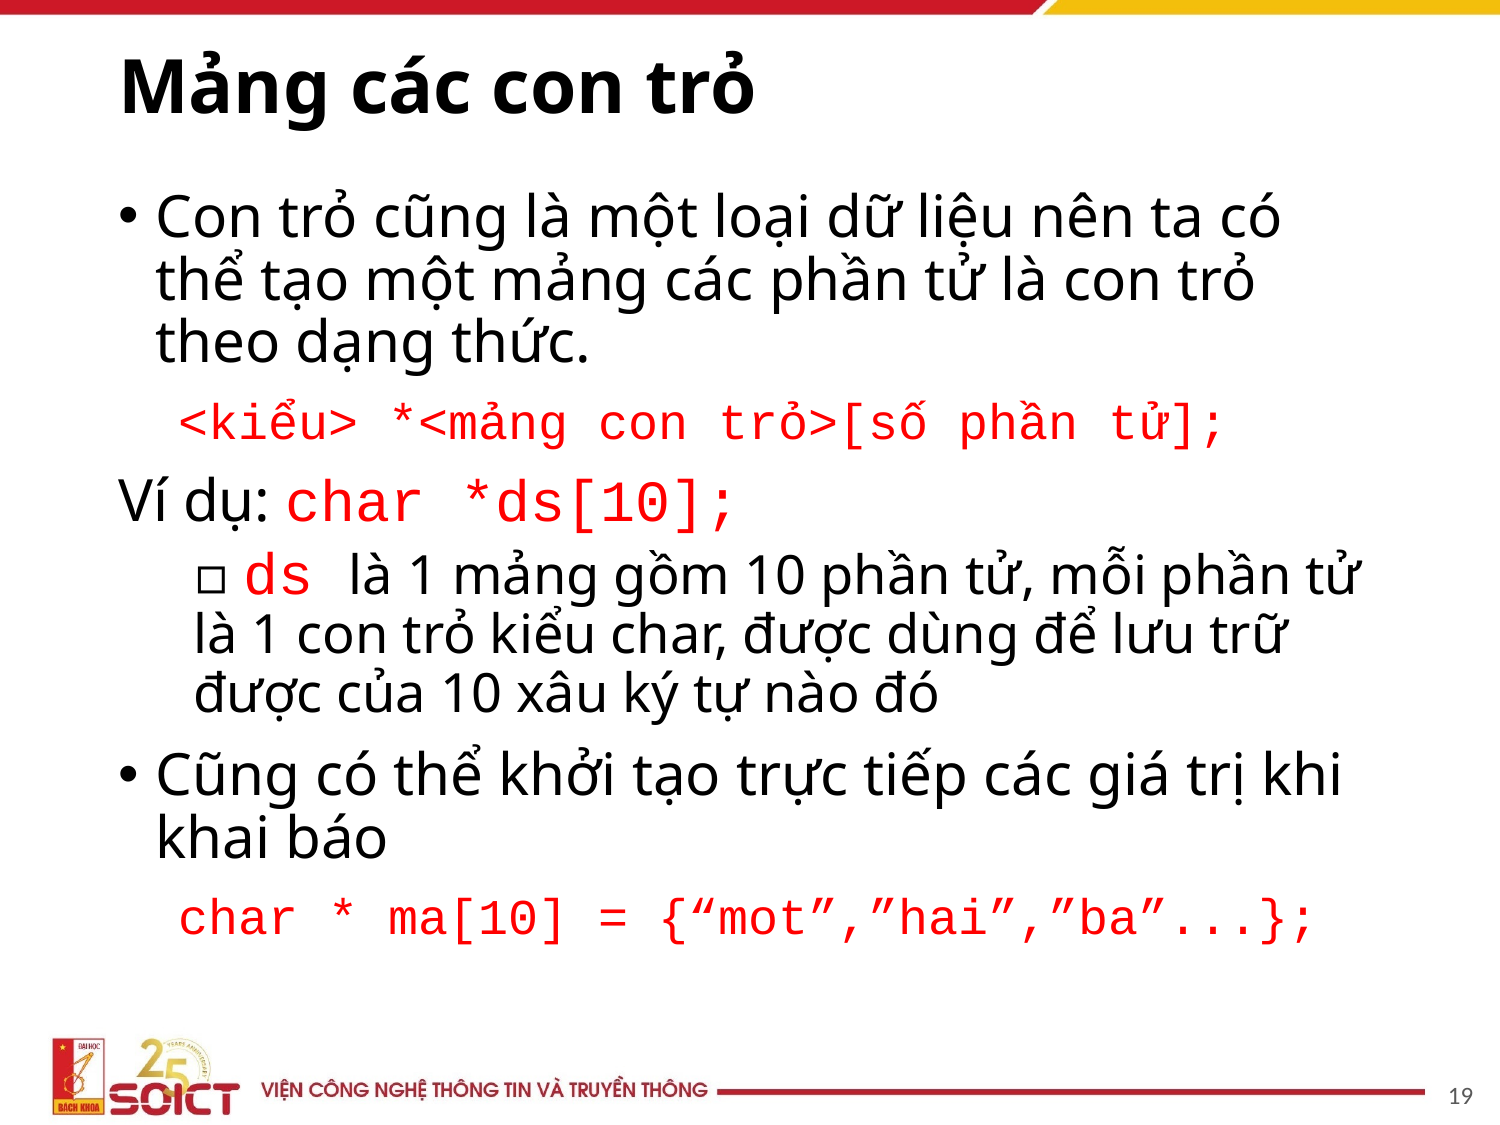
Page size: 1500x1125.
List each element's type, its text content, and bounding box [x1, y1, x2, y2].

slide_number ‹#› [1300, 1065, 1489, 1125]
picture [0, 0, 1500, 1125]
list Con trỏ cũng là một loại dữ liệu nên ta có thể tạo một mảng các phần tử là con trỏ theo dạng thức. <kiểu> *<mảng con trỏ>[số phần tử]; Ví dụ: char *ds[10]; ▫ ds là 1 mảng gồm 10 phần tử, mỗi phần tử là 1 con trỏ kiểu char, được dùng để lưu trữ được của 10 xâu ký tự nào đó Cũng có thể khởi tạo trực tiếp các giá trị khi khai báo char * ma[10] = {“mot”,”hai”,”ba”...}; [103, 179, 1397, 997]
title Mảng các con trỏ [103, 24, 1397, 155]
